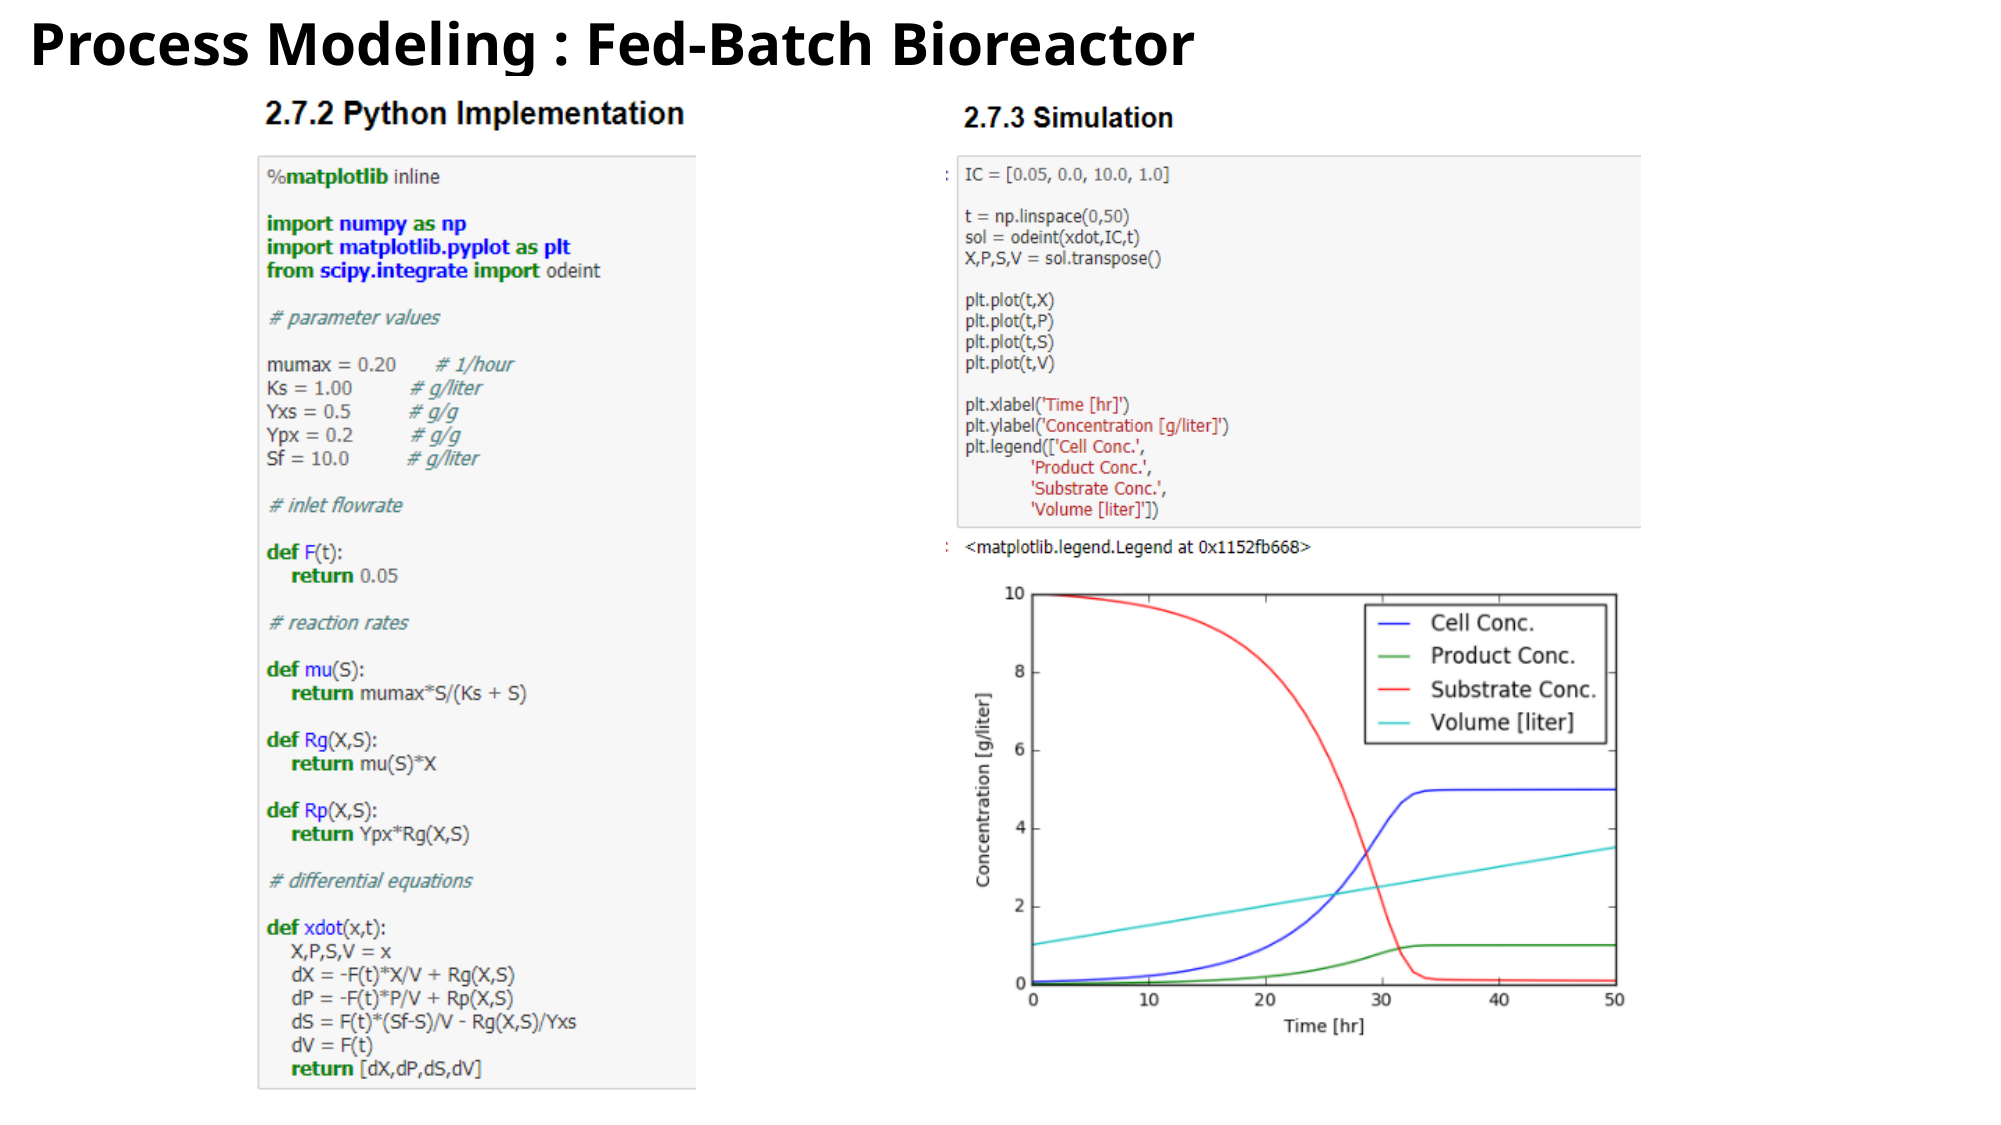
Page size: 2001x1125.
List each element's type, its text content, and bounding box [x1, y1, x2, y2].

picture [946, 76, 1641, 1049]
text_box Process Modeling : Fed-Batch Bioreactor [0, 0, 1789, 374]
picture [250, 76, 696, 1093]
